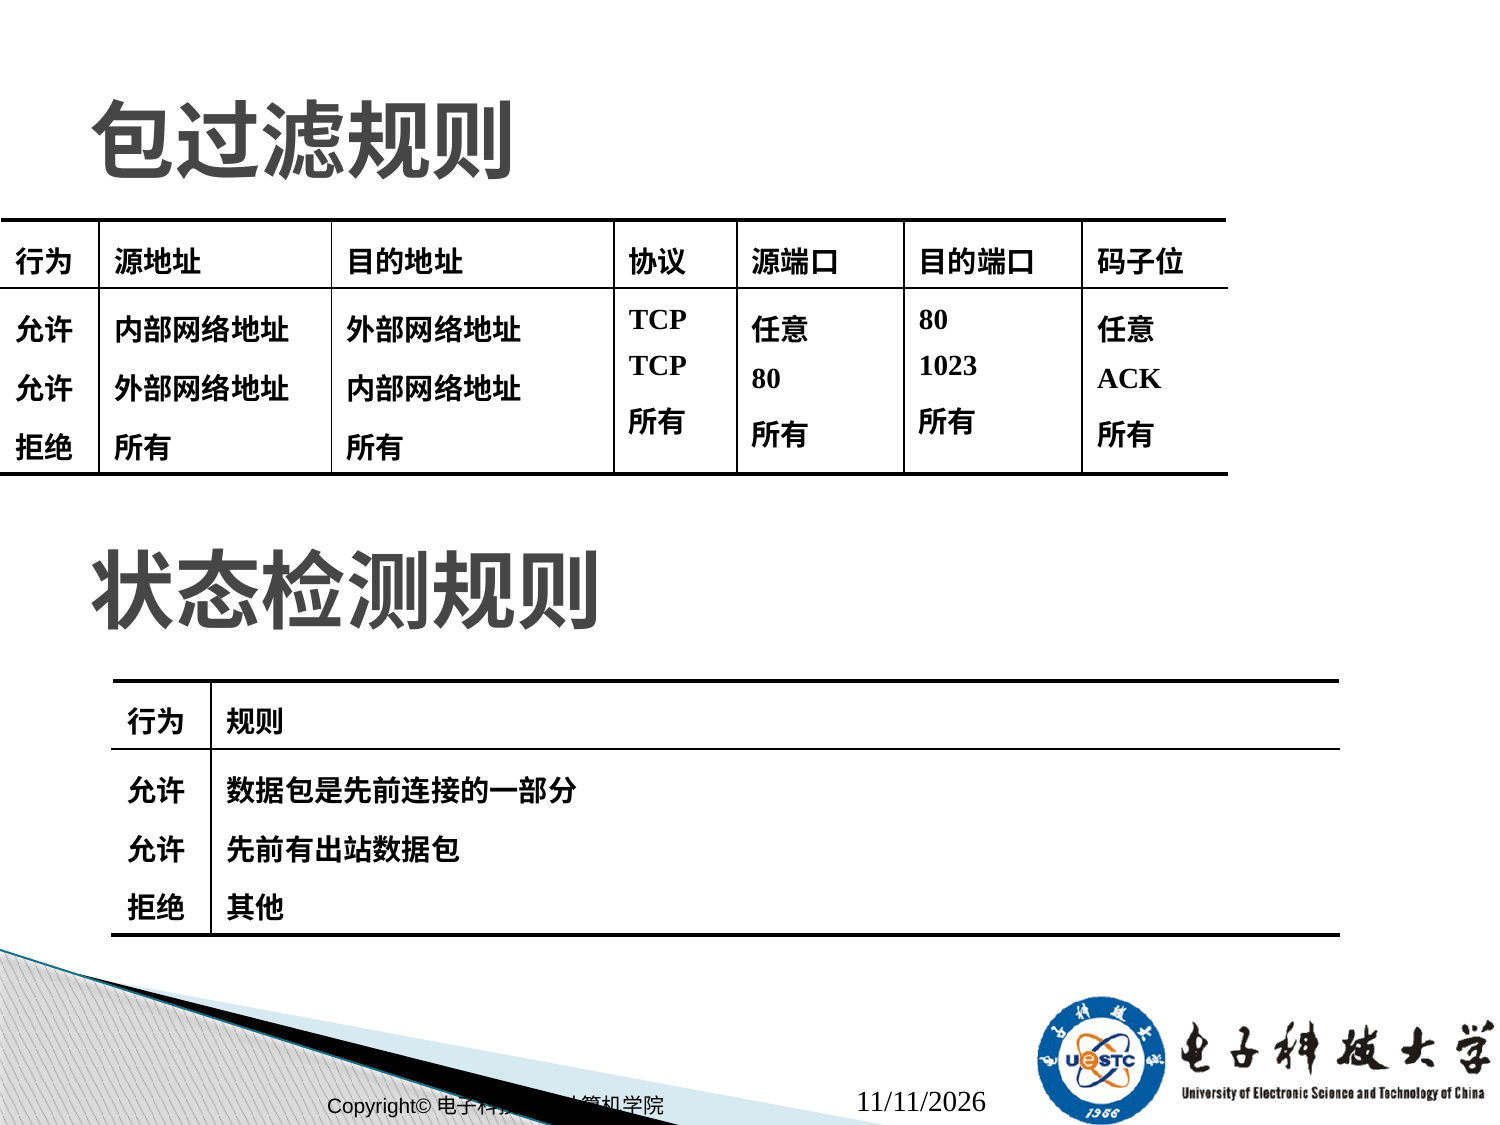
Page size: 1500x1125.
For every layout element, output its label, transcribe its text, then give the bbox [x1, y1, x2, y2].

table_header 行为 [113, 683, 210, 748]
table_header 目的地址 [332, 222, 613, 287]
table_header 源地址 [100, 222, 331, 287]
table_cell 任意 ACK 所有 [1083, 289, 1226, 472]
table_cell 外部网络地址 内部网络地址 所有 [332, 289, 613, 472]
table_header 目的端口 [905, 222, 1081, 287]
footer Copyright©电子科技大学计算机学院 [293, 1051, 680, 1125]
table_cell 内部网络地址 外部网络地址 所有 [100, 289, 331, 472]
picture [1037, 995, 1495, 1125]
table_header 行为 [1, 222, 98, 287]
table_header 码子位 [1083, 222, 1226, 287]
table_cell 任意 80 所有 [738, 289, 903, 472]
title 包过滤规则 [75, 45, 1425, 233]
text_box CVL-1 [0, 953, 310, 1051]
table_header 规则 [212, 683, 1339, 748]
table_cell 允许 允许 拒绝 [1, 289, 98, 472]
table_cell TCP TCP 所有 [615, 289, 736, 472]
table_header 源端口 [738, 222, 903, 287]
slide_number [841, 1051, 1010, 1125]
slide_number [701, 1051, 786, 1125]
text_box 状态检测规则 [74, 491, 1425, 680]
table_header 协议 [615, 222, 736, 287]
table_cell 允许 允许 拒绝 [113, 750, 210, 933]
table_cell 80 1023 所有 [905, 289, 1081, 472]
table_cell 数据包是先前连接的一部分 先前有出站数据包 其他 [212, 750, 1339, 933]
